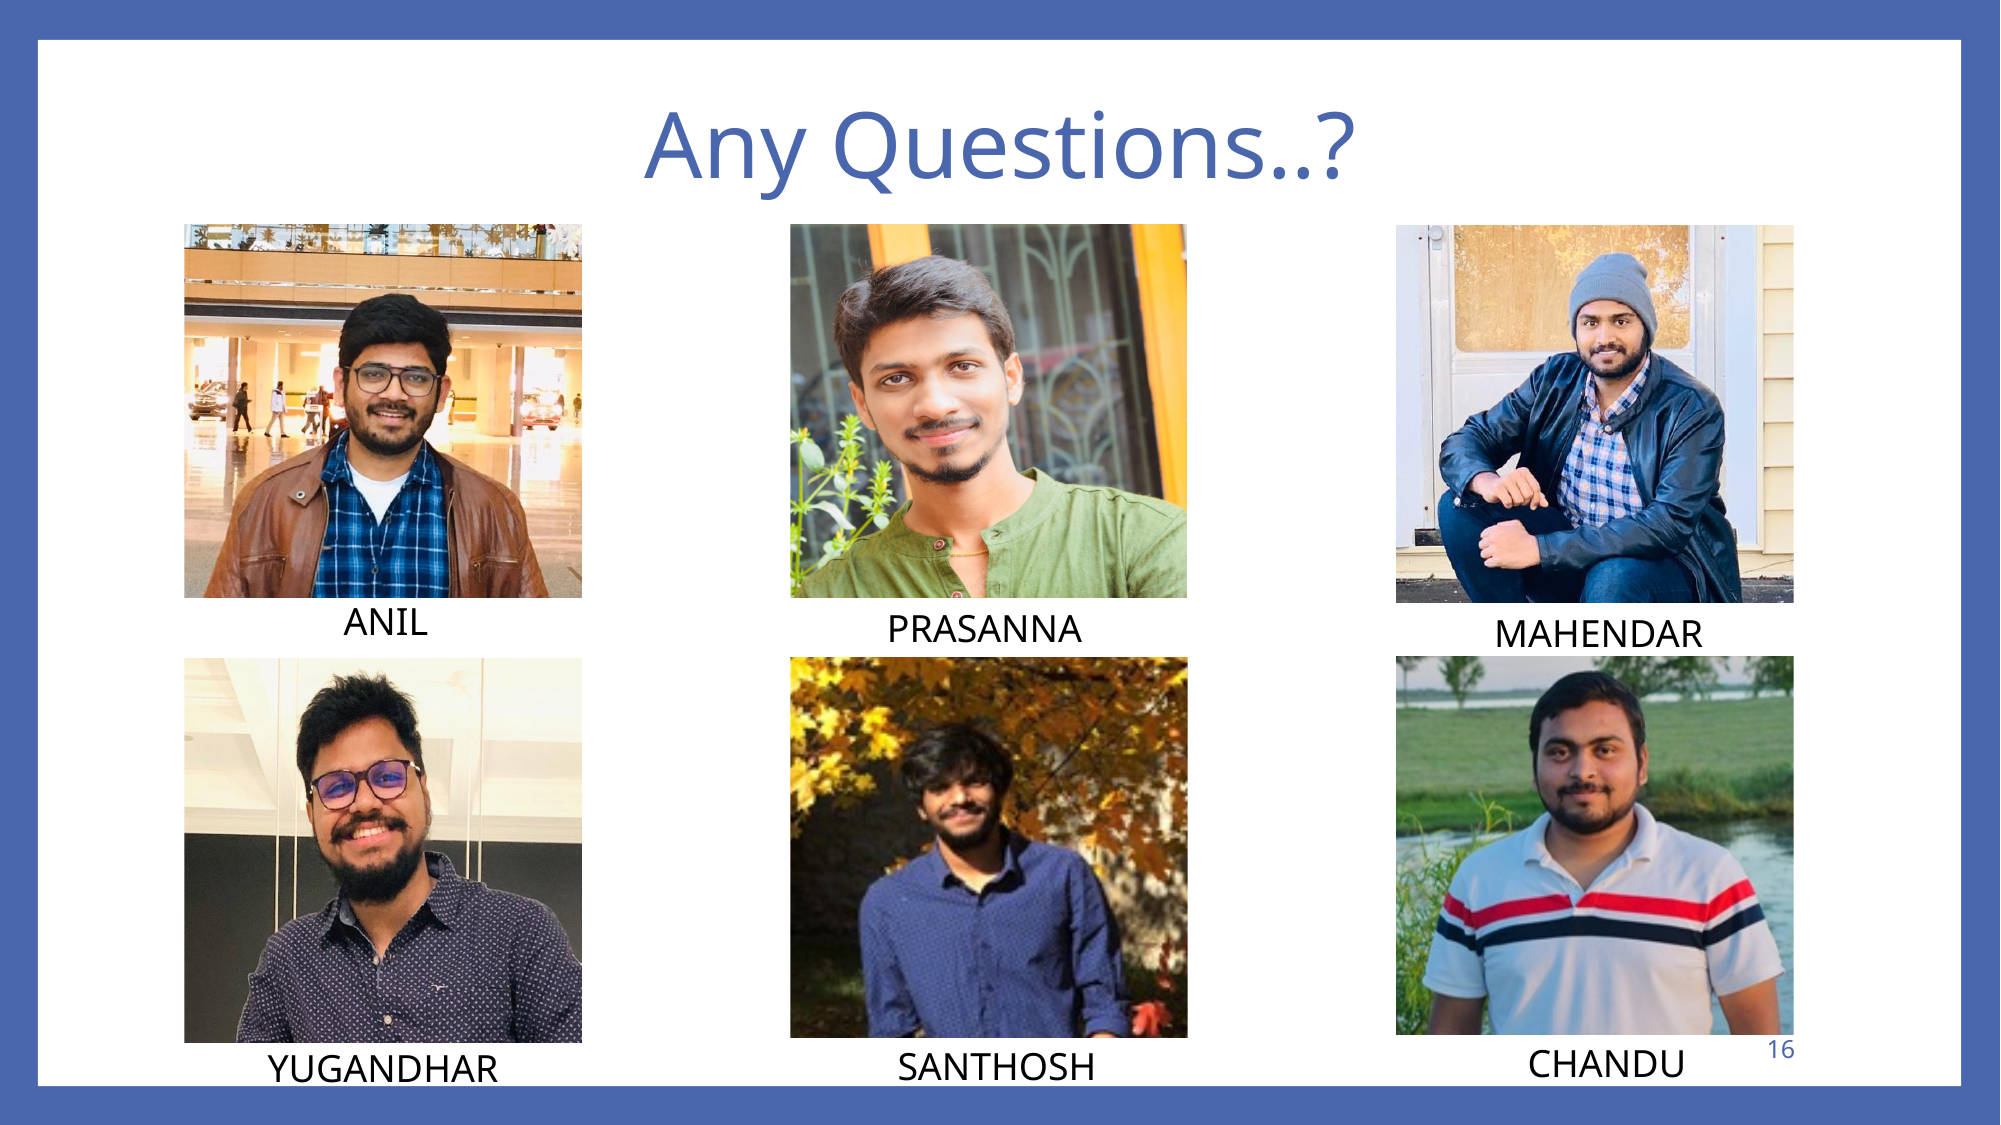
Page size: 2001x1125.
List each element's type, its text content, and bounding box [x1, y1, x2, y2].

slide_number 16 [1530, 1020, 1811, 1081]
text_box MAHENDAR [1479, 611, 1735, 654]
picture [1395, 224, 1794, 603]
text_box SANTHOSH [882, 1049, 1112, 1096]
text_box YUGANDHAR [252, 1052, 514, 1098]
picture [789, 657, 1188, 1039]
picture [184, 224, 583, 598]
picture [1395, 656, 1794, 1035]
title Any Questions..? [499, 37, 1807, 261]
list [790, 224, 1188, 598]
text_box CHANDU [1512, 1044, 1702, 1093]
picture [184, 647, 583, 1044]
text_box [25, 0, 499, 450]
text_box ANIL [328, 608, 499, 646]
text_box PRASANNA [872, 608, 1106, 655]
